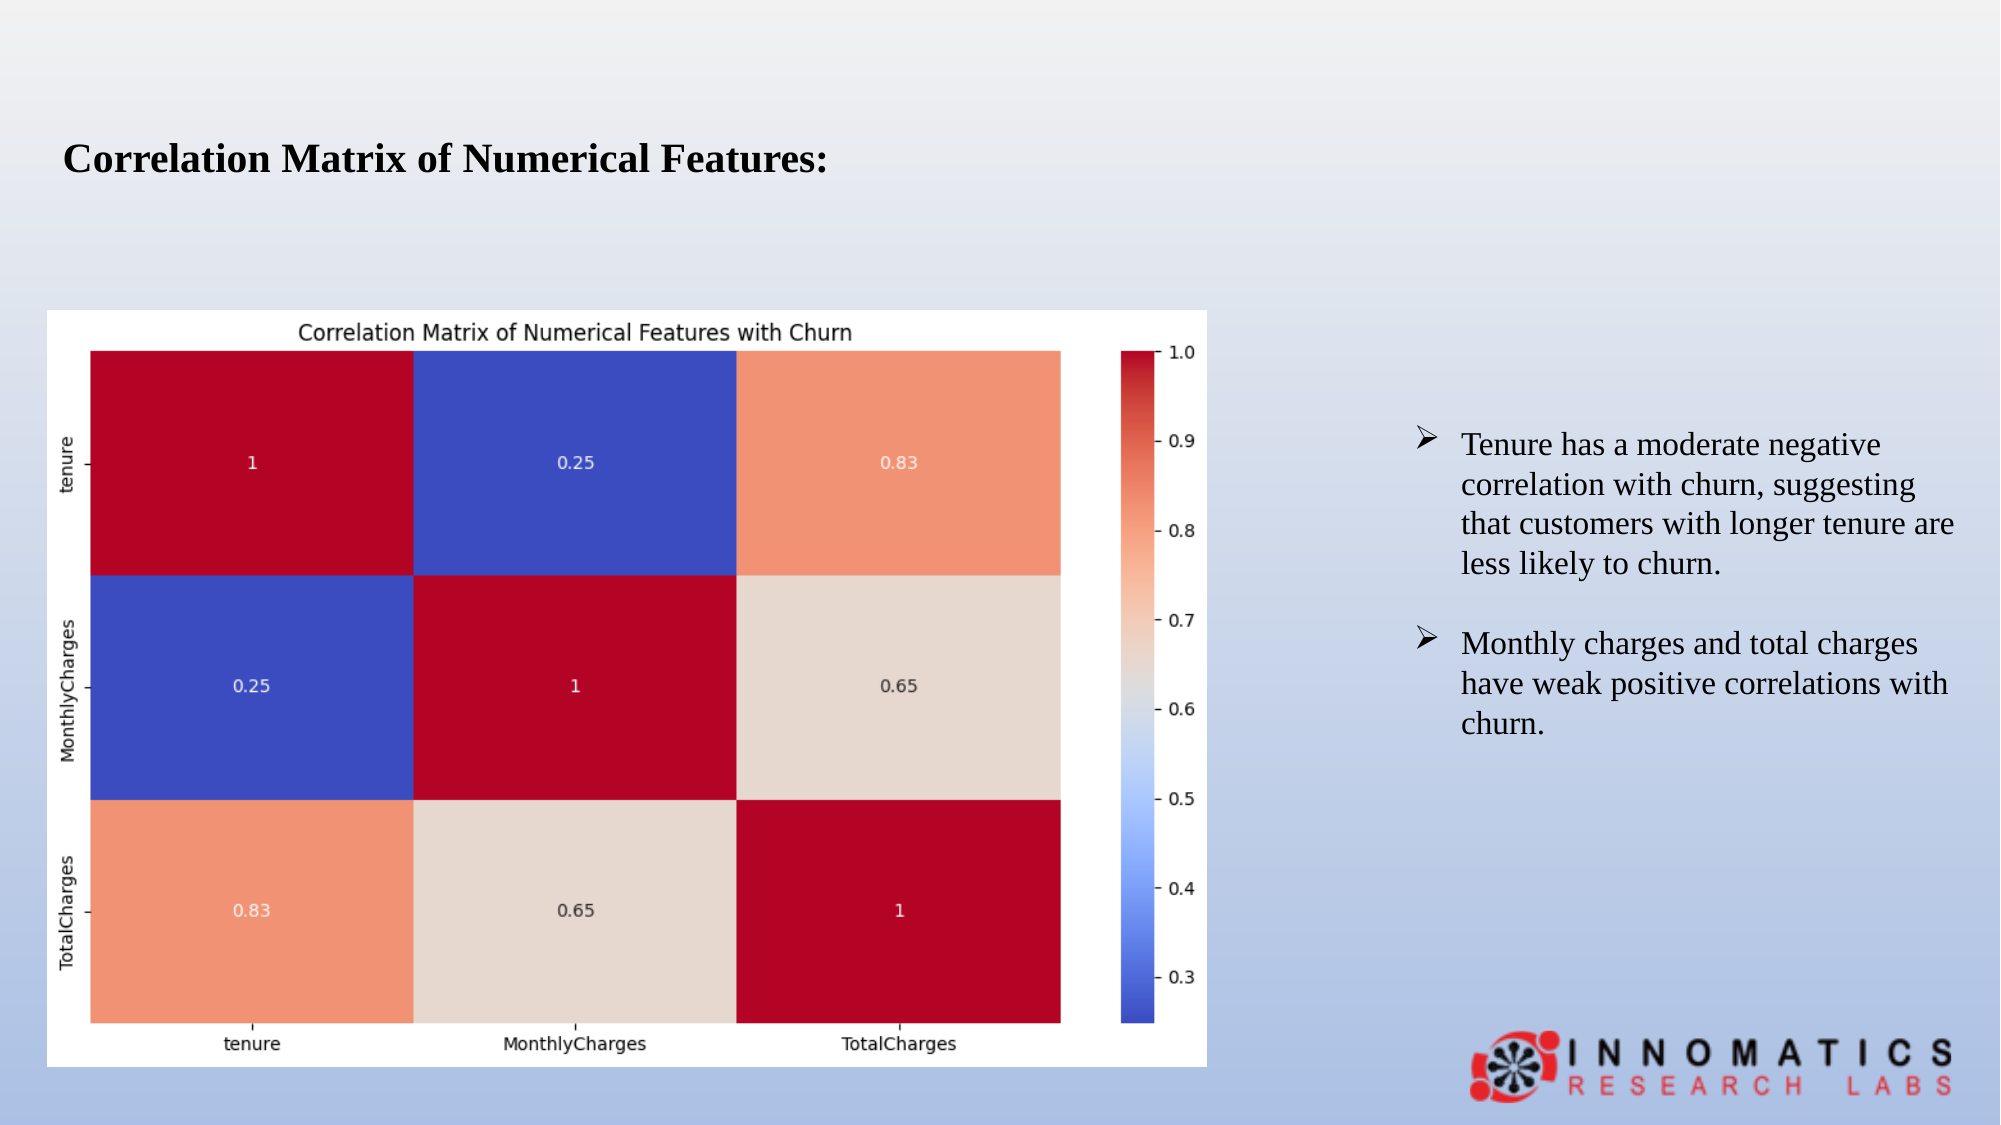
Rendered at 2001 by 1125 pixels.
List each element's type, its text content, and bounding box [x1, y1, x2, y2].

picture [1445, 1014, 1975, 1125]
text_box Correlation Matrix of Numerical Features: [47, 123, 1159, 224]
text_box Tenure has a moderate negative correlation with churn, suggesting that customers with longer tenure are less likely to churn. Monthly charges and total charges have weak positive correlations with churn. [1399, 414, 1974, 854]
picture [47, 310, 1207, 1067]
